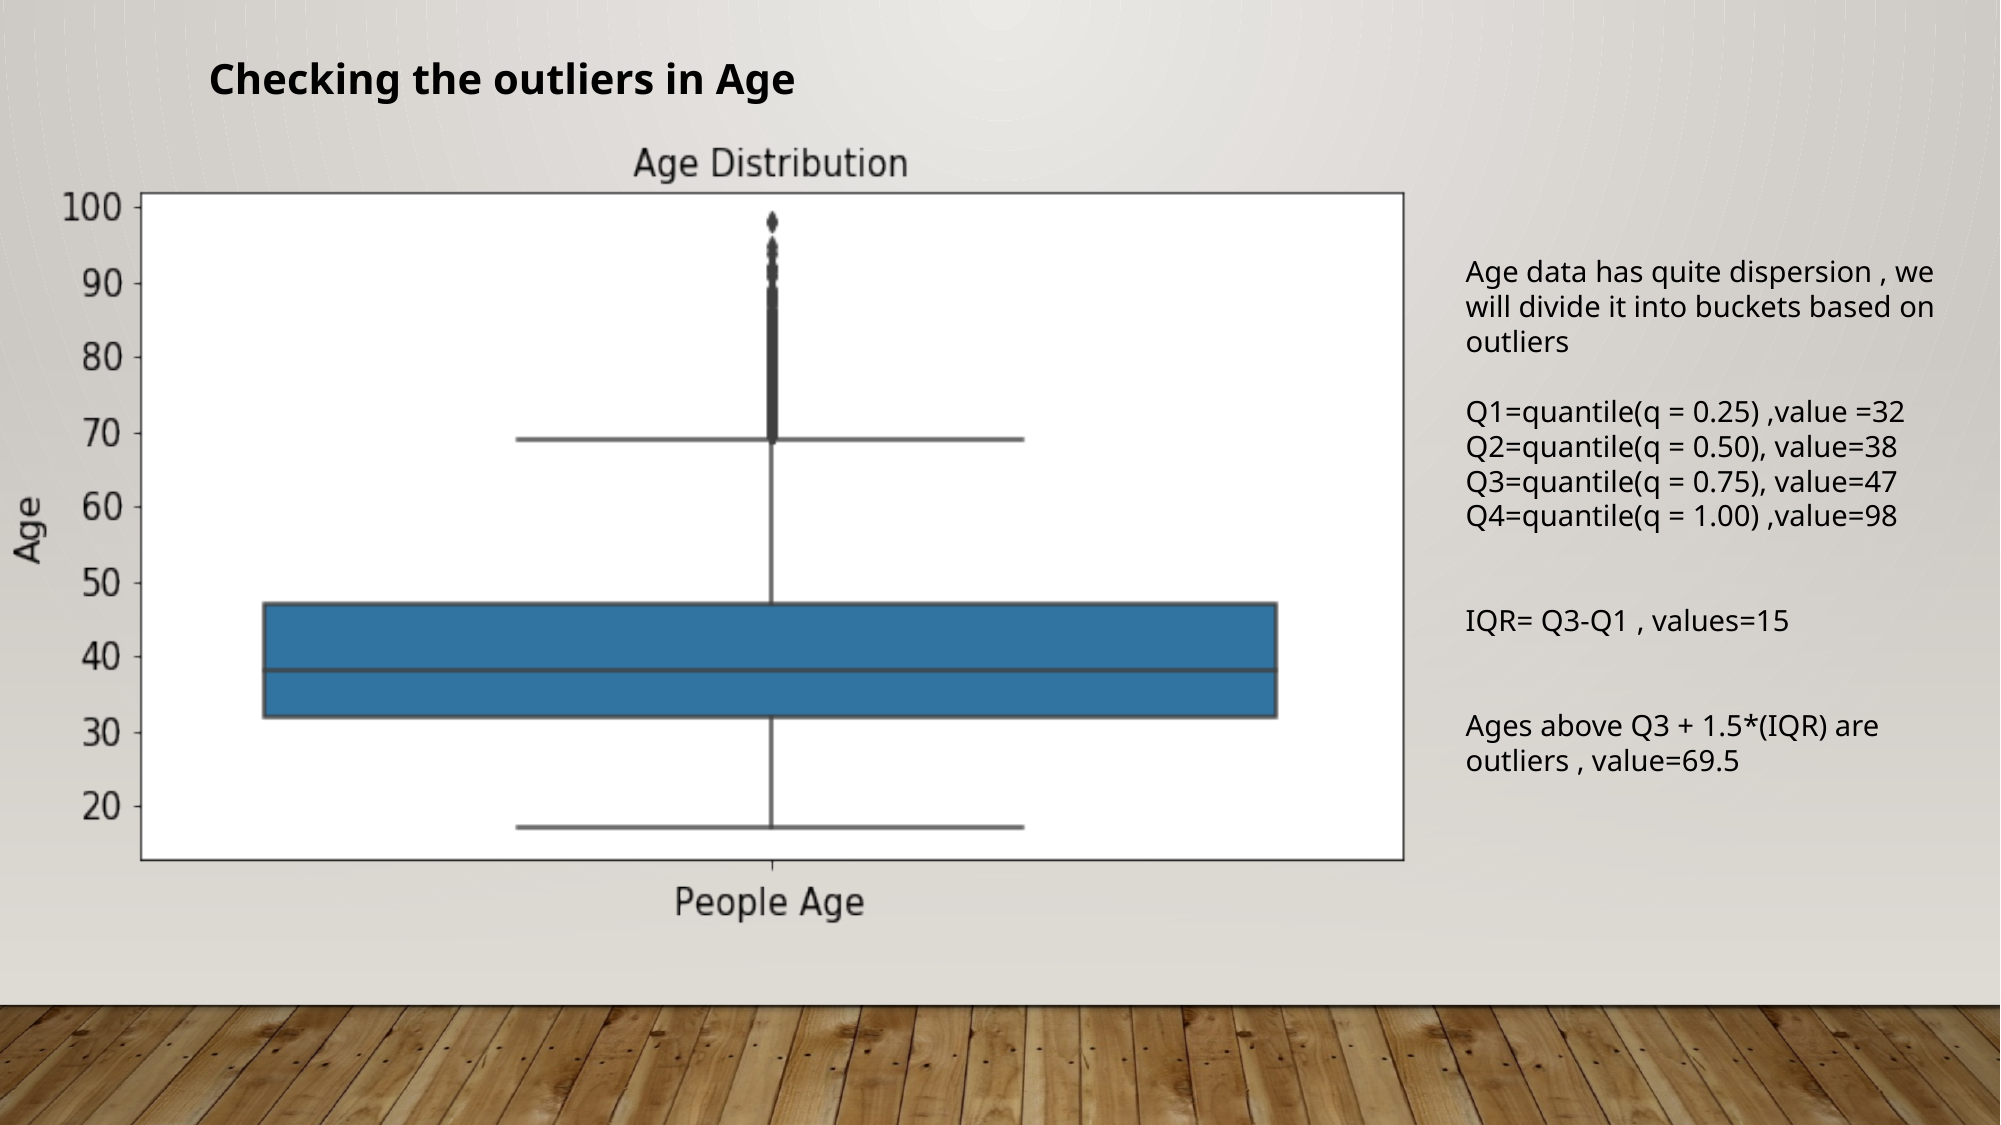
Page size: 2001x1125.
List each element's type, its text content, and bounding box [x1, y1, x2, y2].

picture [0, 131, 1426, 941]
picture [0, 1005, 2000, 1125]
text_box Checking the outliers in Age [81, 45, 924, 110]
text_box Age data has quite dispersion , we will divide it into buckets based on outliers Q1=quantile(q = 0.25) ,value =32 Q2=quantile(q = 0.50), value=38 Q3=quantile(q = 0.75), value=47 Q4=quantile(q = 1.00) ,value=98 IQR= Q3-Q1 , values=15 Ages above Q3 + 1.5*(IQR) are outliers , value=69.5 [1450, 245, 1952, 890]
